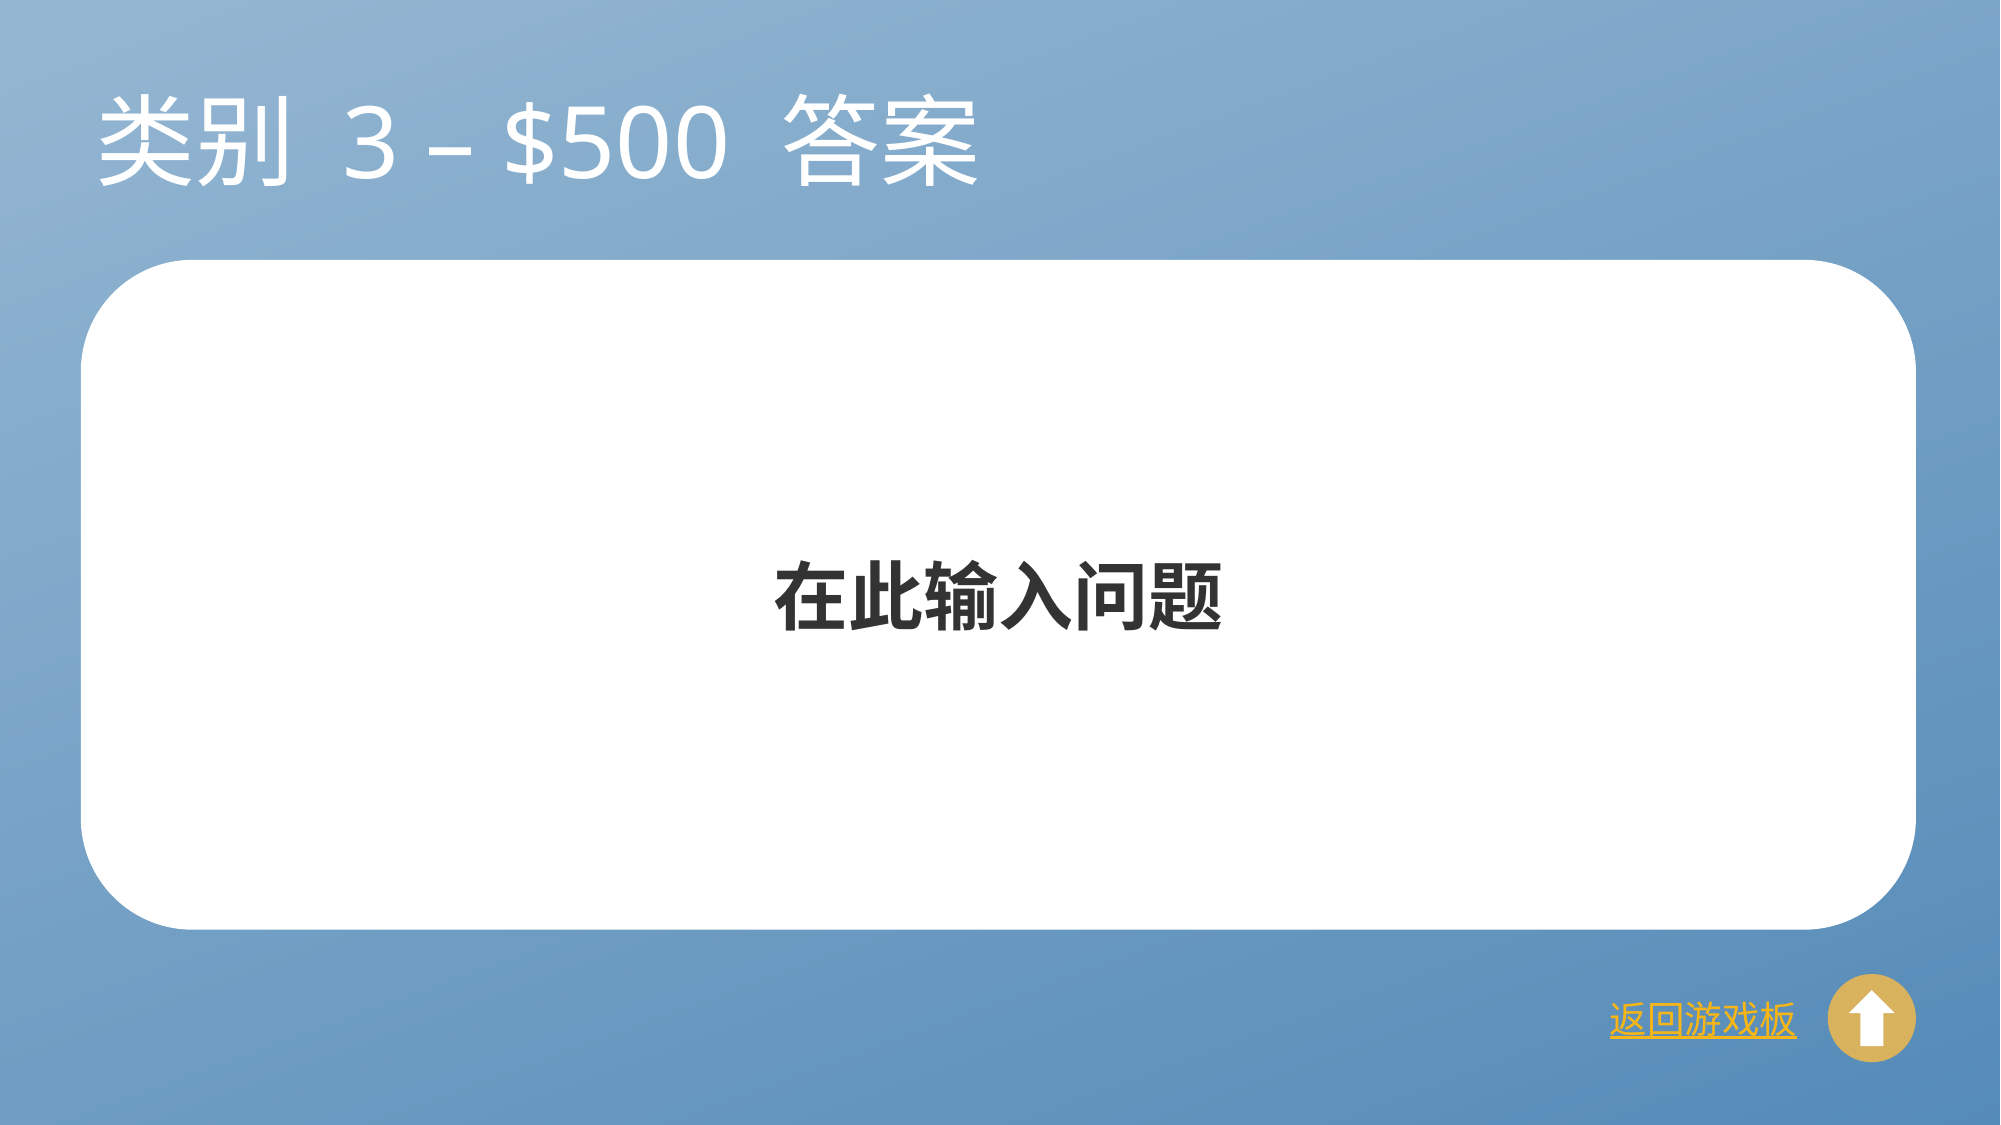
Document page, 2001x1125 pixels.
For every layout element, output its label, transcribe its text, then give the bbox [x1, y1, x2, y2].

text_box 在此输入问题 [79, 258, 1917, 931]
text_box 返回游戏板 [1230, 988, 1813, 1058]
text_box [1826, 972, 1918, 1064]
title 类别 3 – $500 答案 [80, 37, 1806, 255]
text_box [1846, 988, 1898, 1048]
